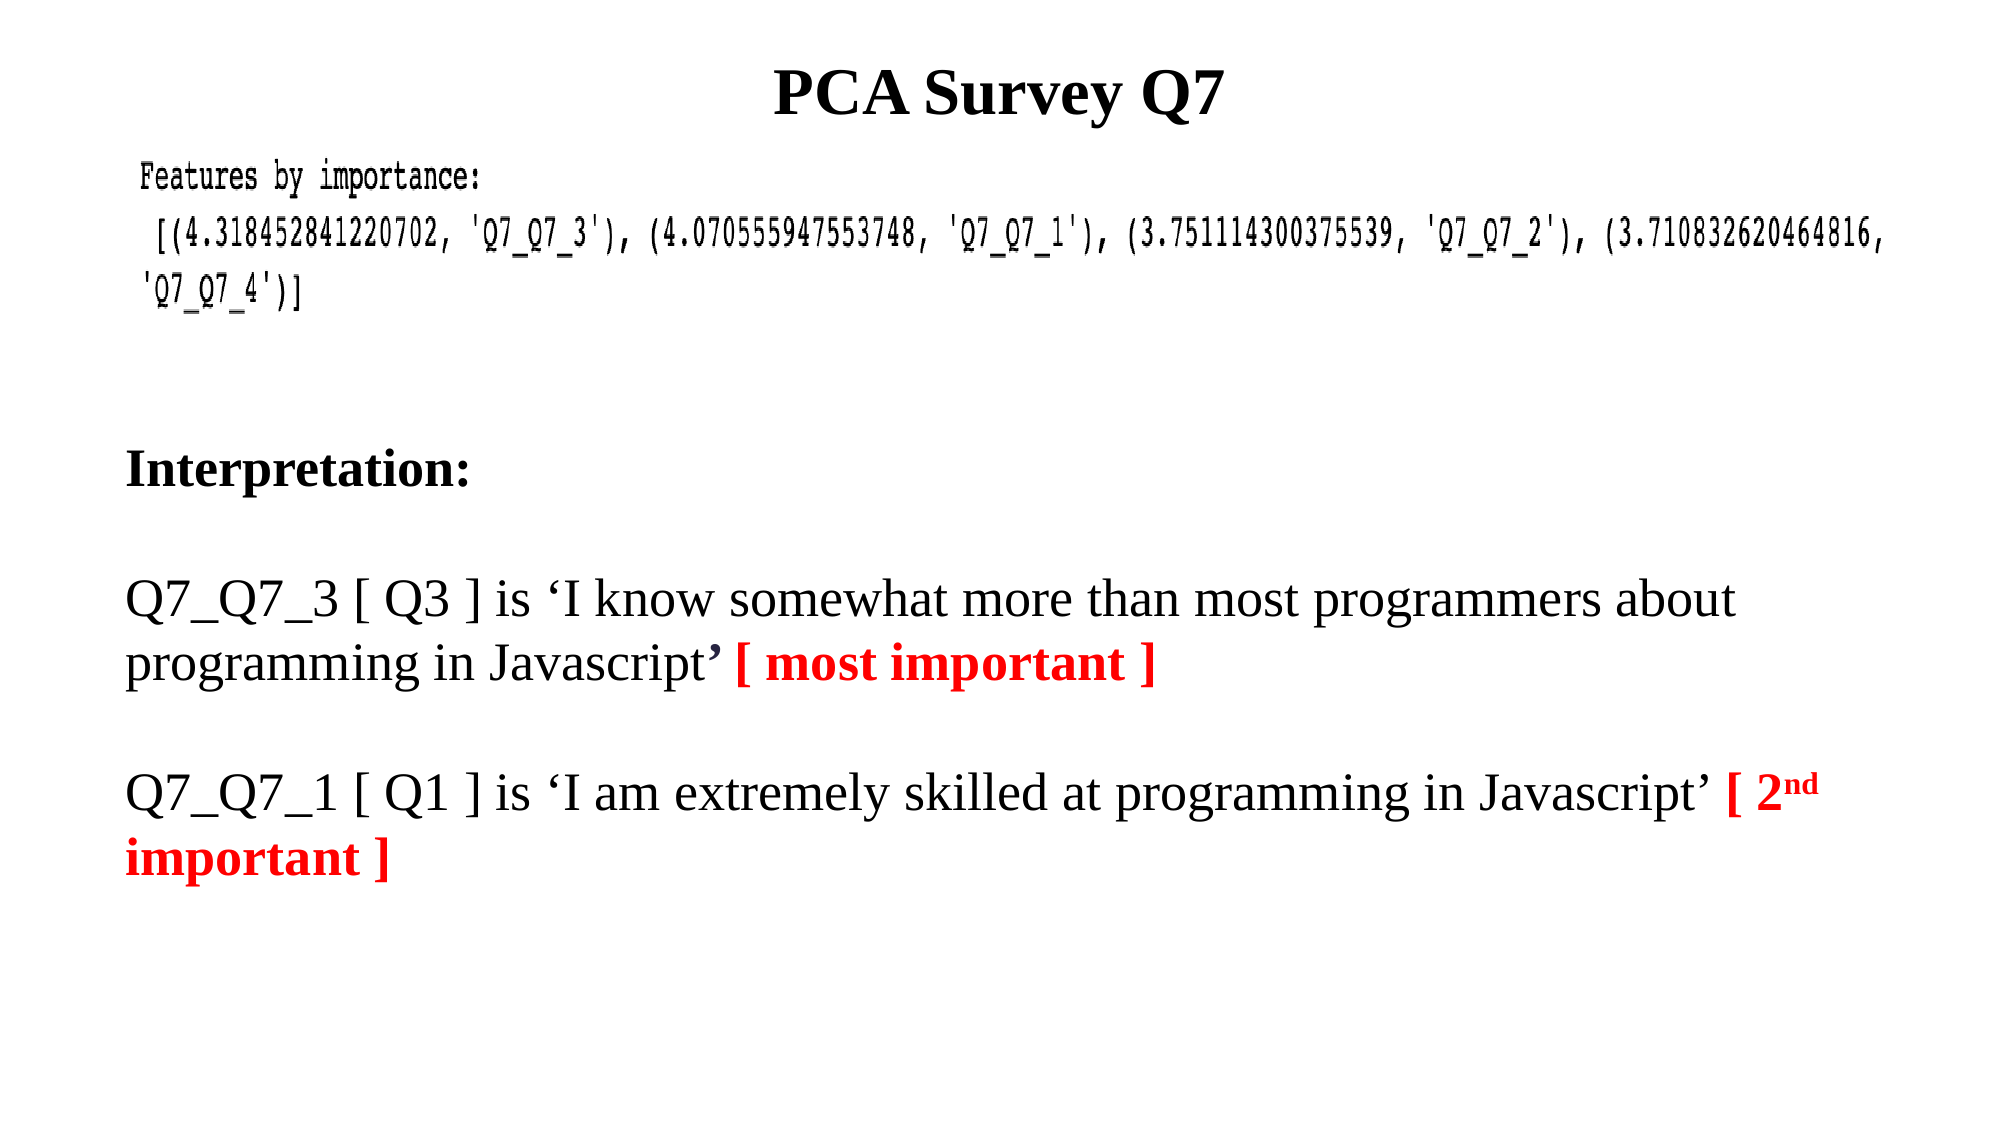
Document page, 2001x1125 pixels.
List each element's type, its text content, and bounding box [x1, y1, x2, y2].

text_box Interpretation: Q7_Q7_3 [ Q3 ] is ‘I know somewhat more than most programmers about programming in Javascript’ [ most important ] Q7_Q7_1 [ Q1 ] is ‘I am extremely skilled at programming in Javascript’ [ 2nd important ] [110, 424, 1910, 1024]
picture [110, 140, 1910, 376]
title PCA Survey Q7 [561, 47, 1439, 140]
